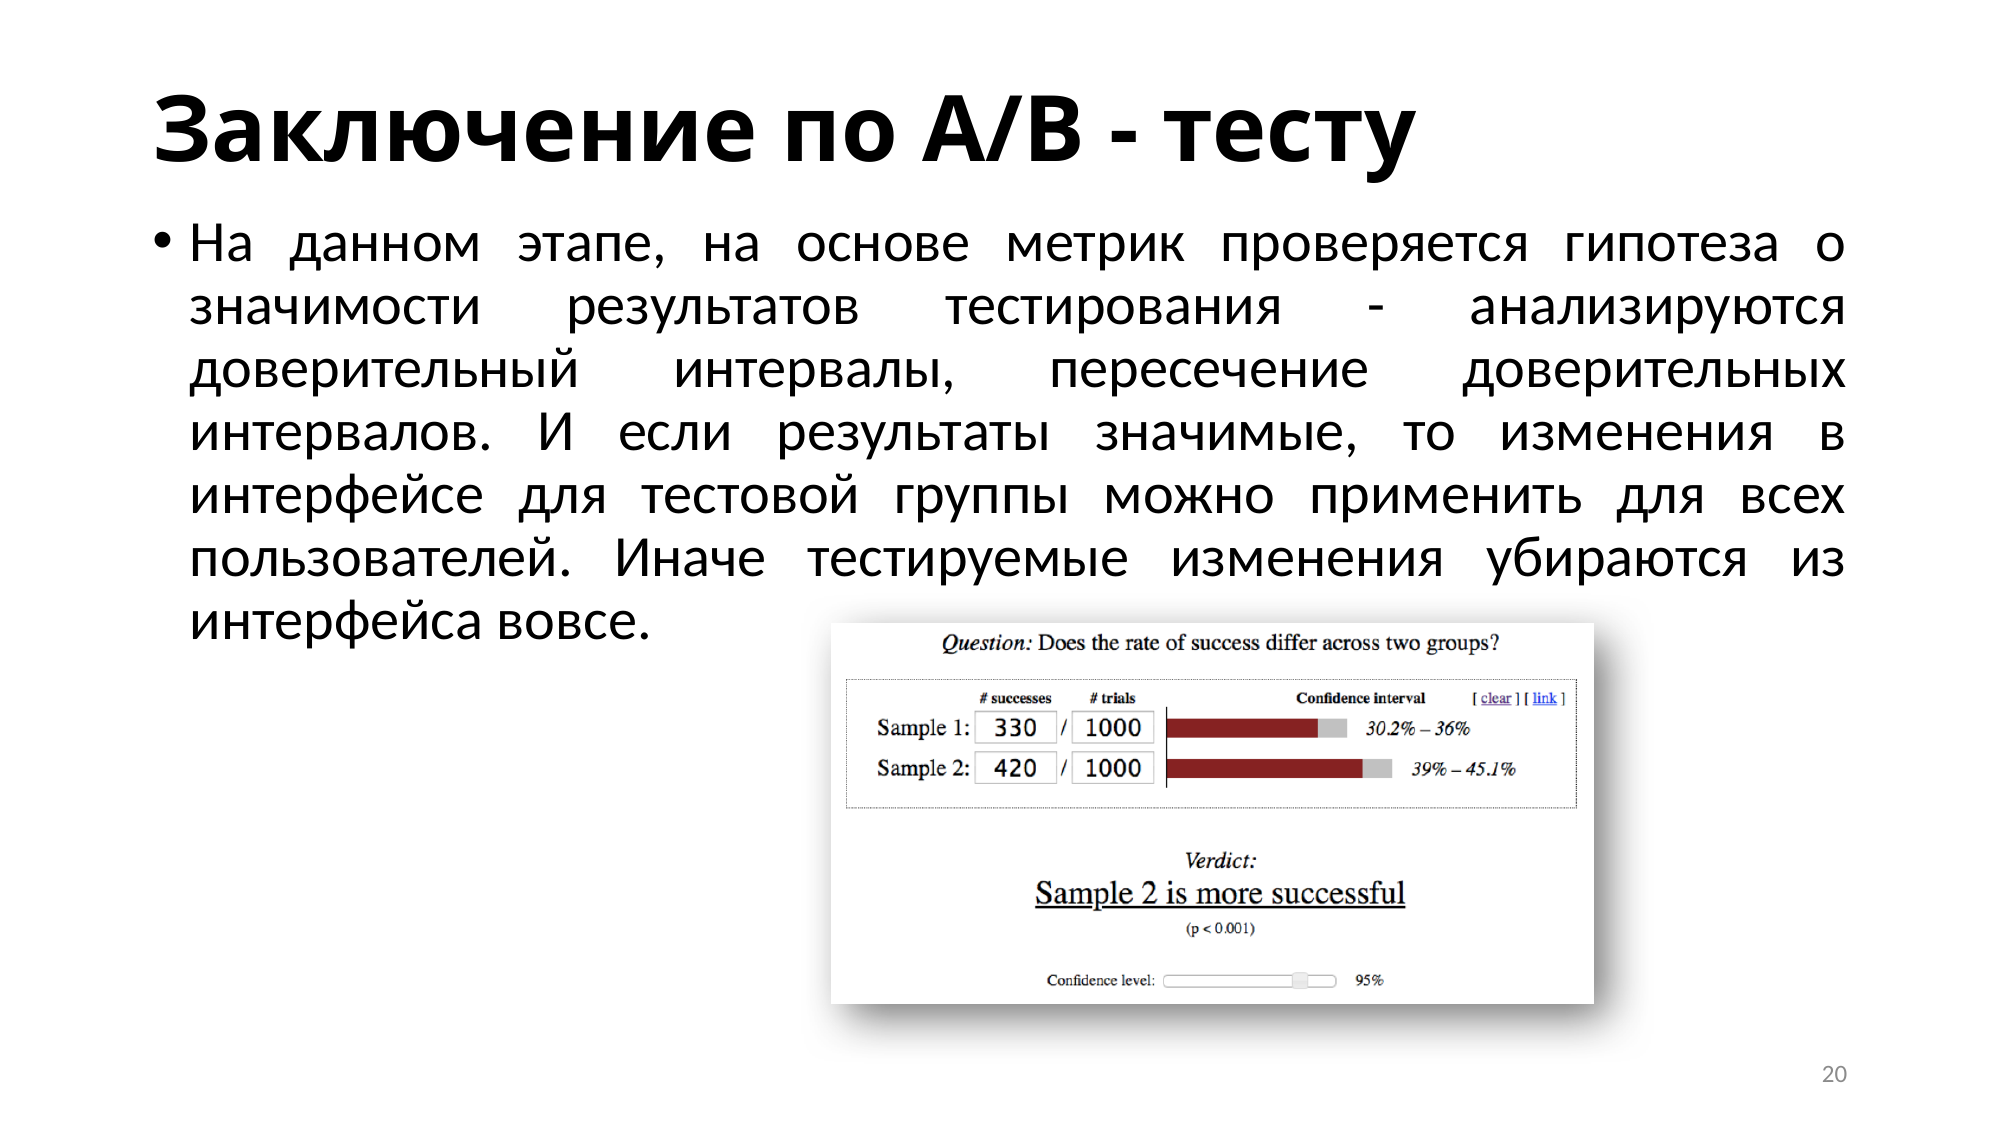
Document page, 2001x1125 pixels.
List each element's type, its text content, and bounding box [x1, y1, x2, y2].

slide_number 20 [1412, 1042, 1863, 1103]
title Заключение по A/B - тесту [137, 59, 1863, 203]
list На данном этапе, на основе метрик проверяется гипотеза о значимости результатов тестирования - анализируются доверительный интервалы, пересечение доверительных интервалов. И если результаты значимые, то изменения в интерфейсе для тестовой группы можно применить для всех пользователей. Иначе тестируемые изменения убираются из интерфейса вовсе. [137, 203, 1863, 918]
picture [831, 622, 1594, 1004]
